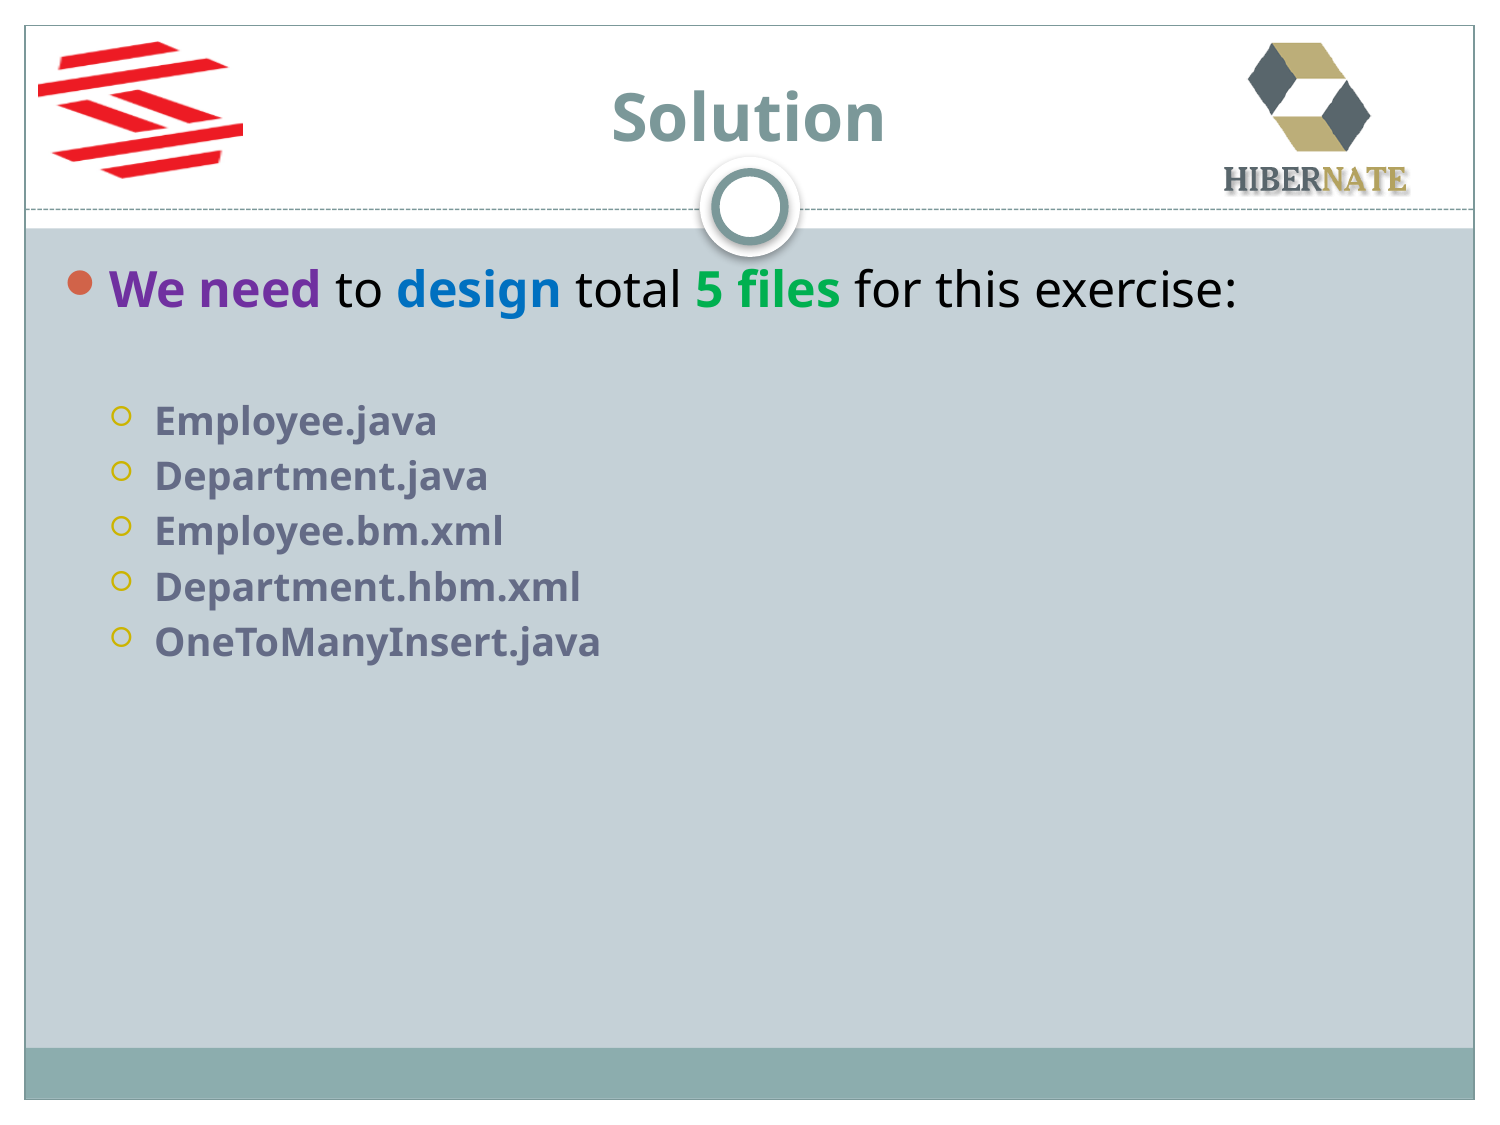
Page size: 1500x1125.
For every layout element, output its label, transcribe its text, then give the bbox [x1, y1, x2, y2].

picture [1223, 42, 1411, 197]
title Solution [237, 37, 1450, 162]
list We need to design total 5 files for this exercise: Employee.java Department.java Employee.bm.xml Department.hbm.xml OneToManyInsert.java [49, 250, 1445, 1001]
picture [37, 40, 243, 185]
